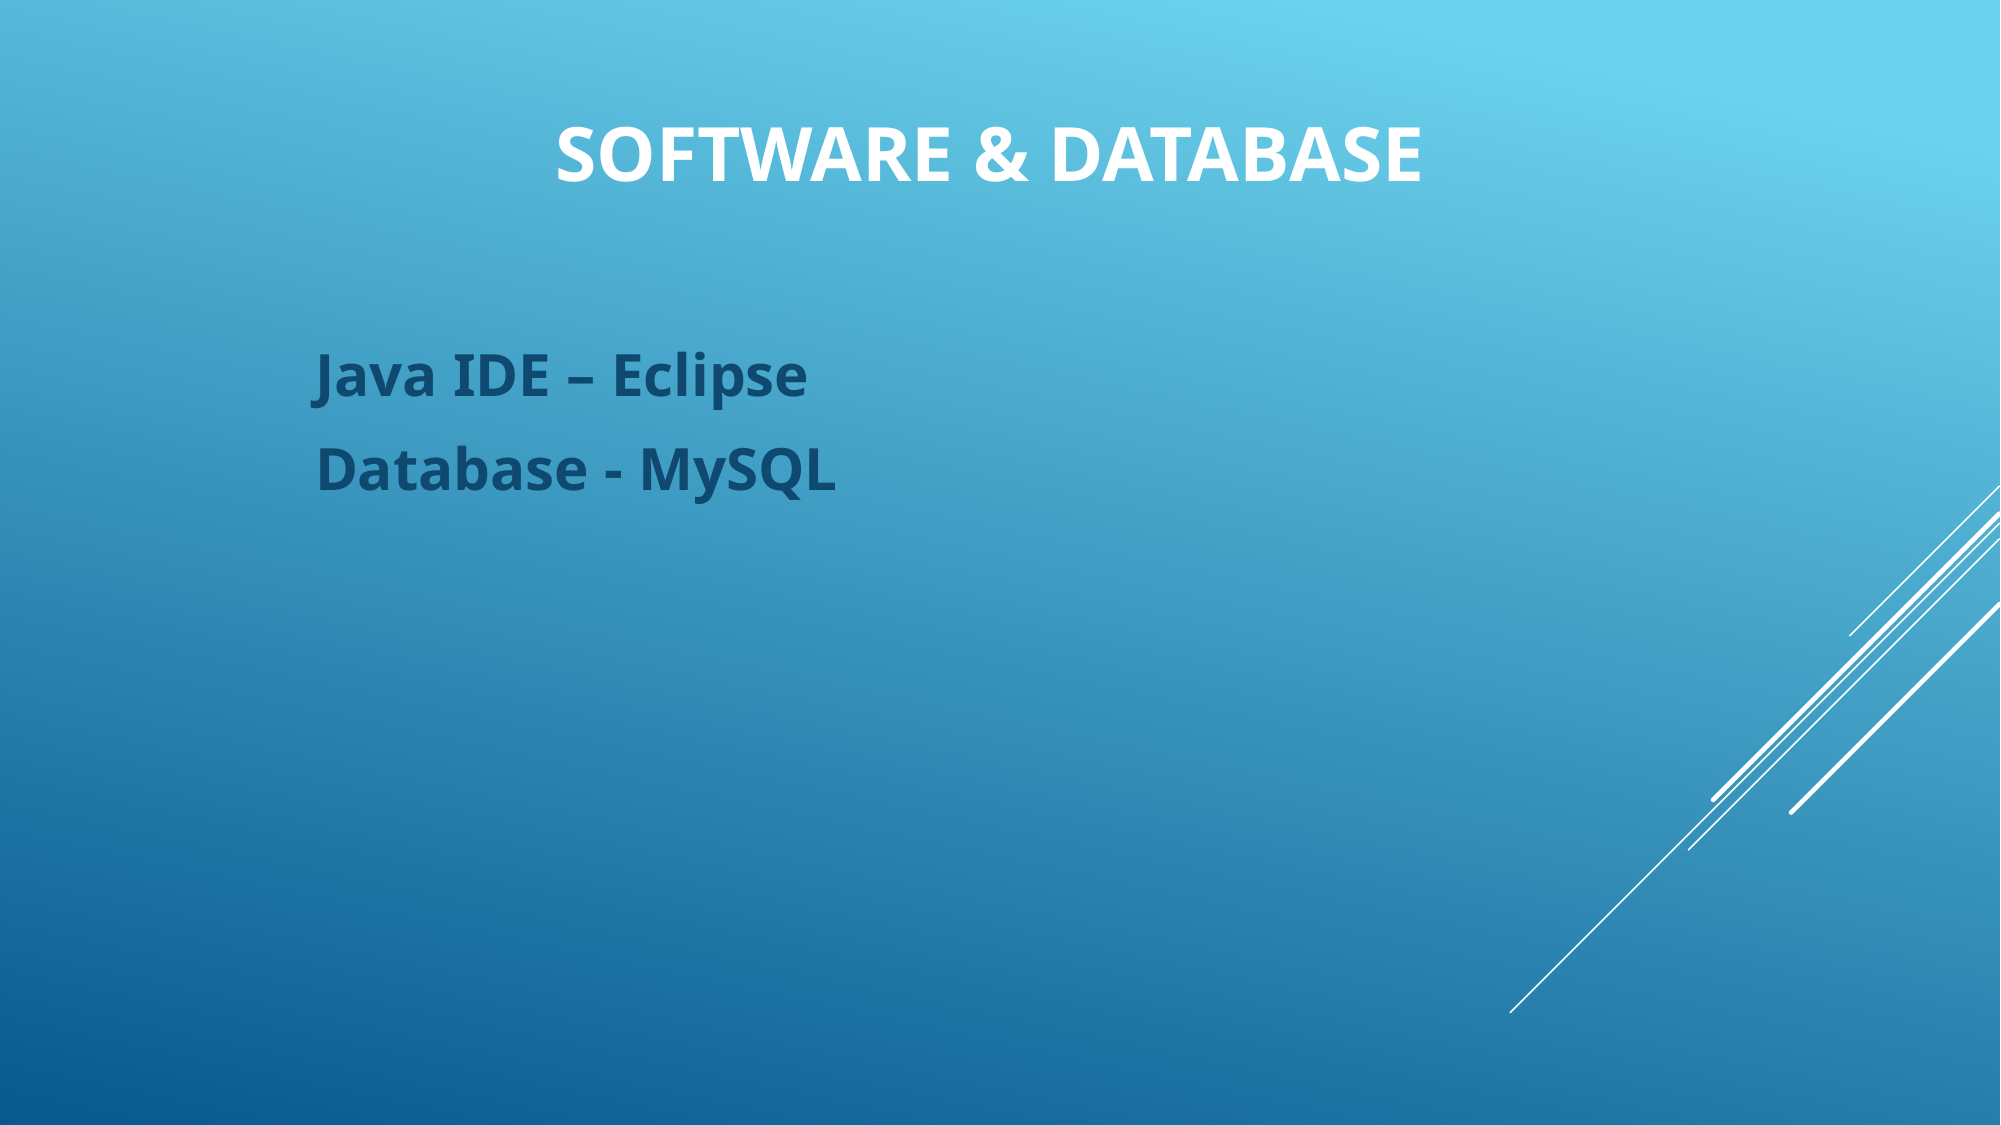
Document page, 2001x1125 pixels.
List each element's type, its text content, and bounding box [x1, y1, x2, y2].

title Software & database [0, 69, 2000, 204]
list Java IDE – Eclipse Database - MySQL [300, 330, 1700, 650]
